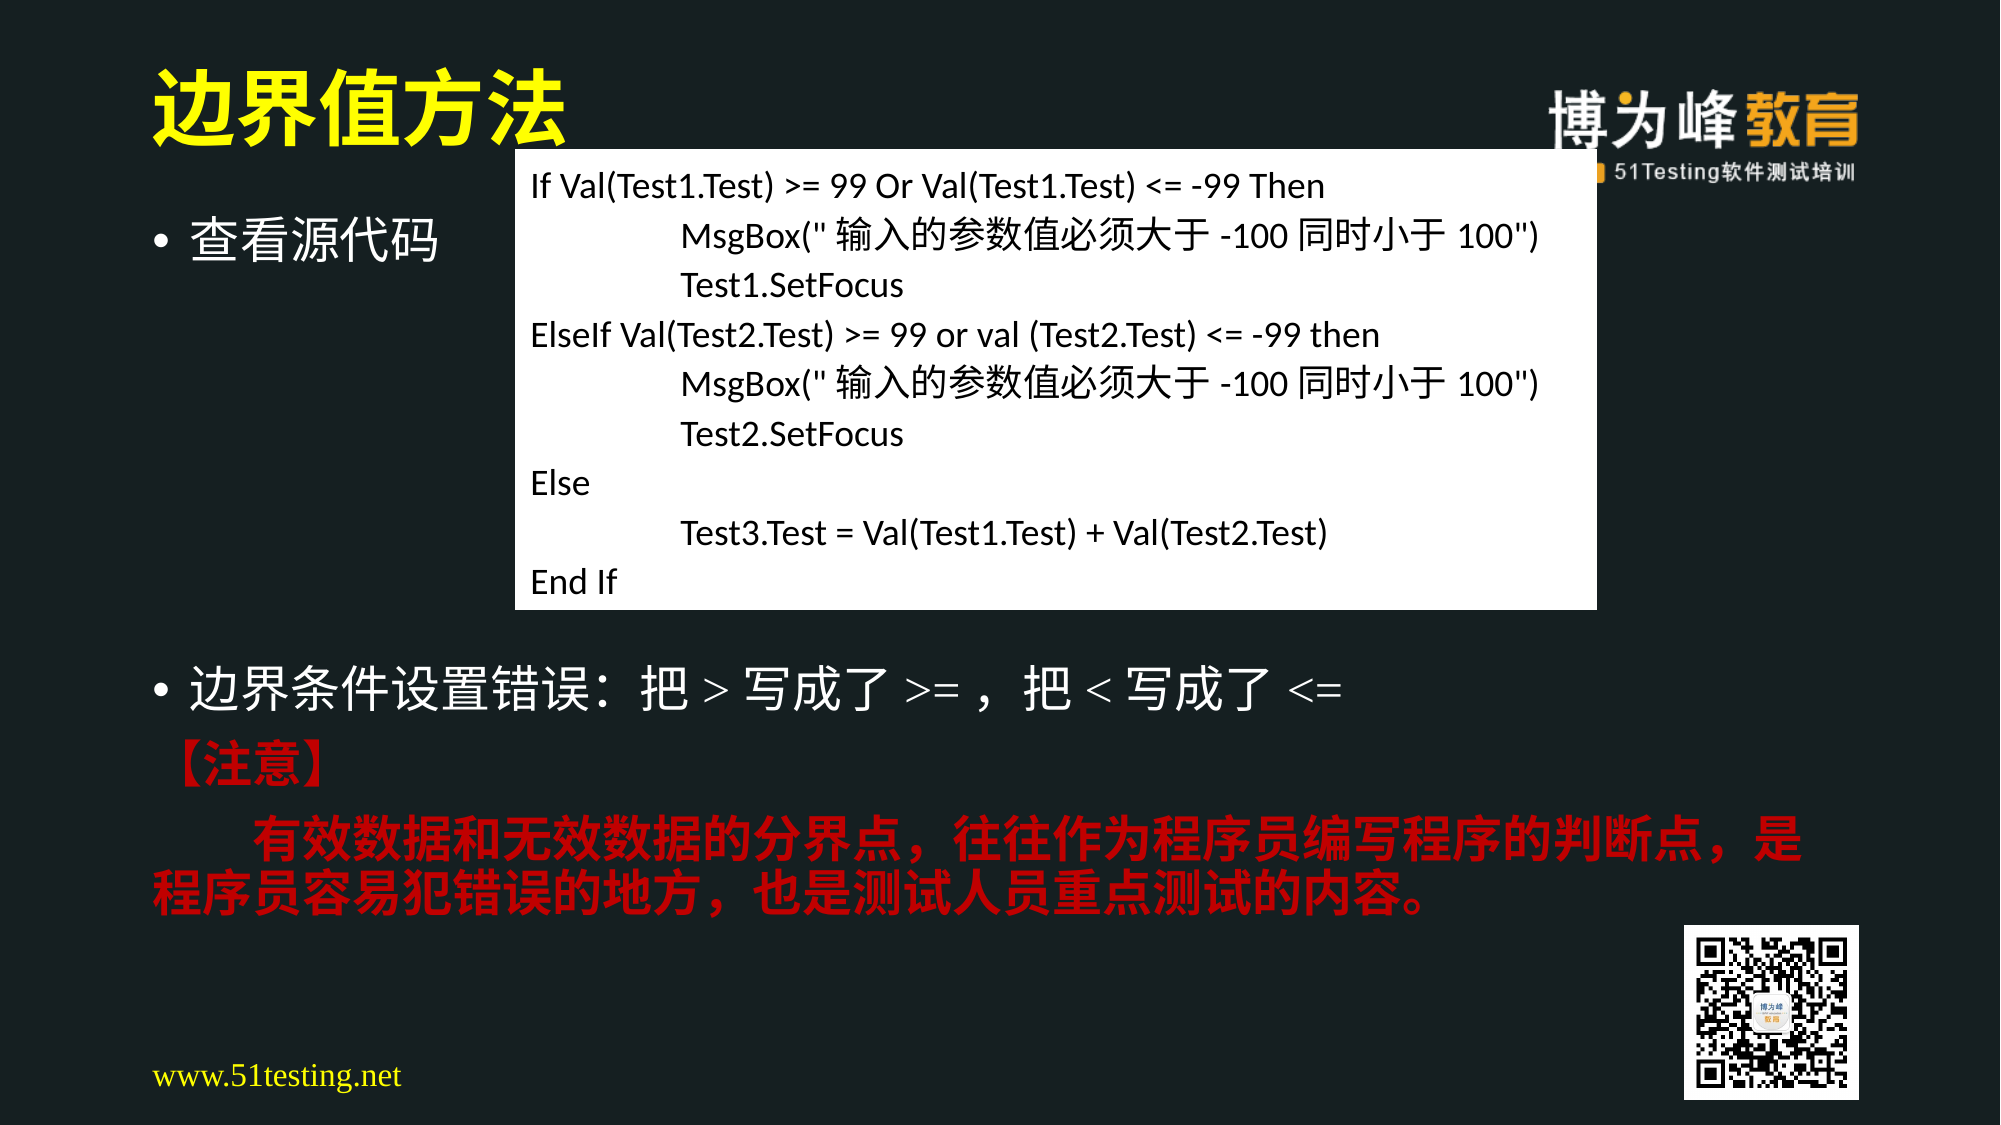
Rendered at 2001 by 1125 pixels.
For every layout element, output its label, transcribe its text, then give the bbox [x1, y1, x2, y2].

title 边界值方法 [137, 59, 1863, 185]
picture [1684, 1014, 1859, 1100]
text_box If Val(Test1.Test) >= 99 Or Val(Test1.Test) <= -99 Then MsgBox("输入的参数值必须大于-100同时小于100") Test1.SetFocus ElseIf Val(Test2.Test) >= 99 or val (Test2.Test) <= -99 then MsgBox("输入的参数值必须大于-100同时小于100") Test2.SetFocus Else Test3.Test = Val(Test1.Test) + Val(Test2.Test) End If [515, 149, 1597, 610]
slide_number www.51testing.net [137, 1042, 588, 1103]
list 查看源代码 边界条件设置错误：把>写成了>=，把<写成了<= 【注意】 有效数据和无效数据的分界点，往往作为程序员编写程序的判断点，是程序员容易犯错误的地方，也是测试人员重点测试的内容。 [137, 208, 1863, 1014]
